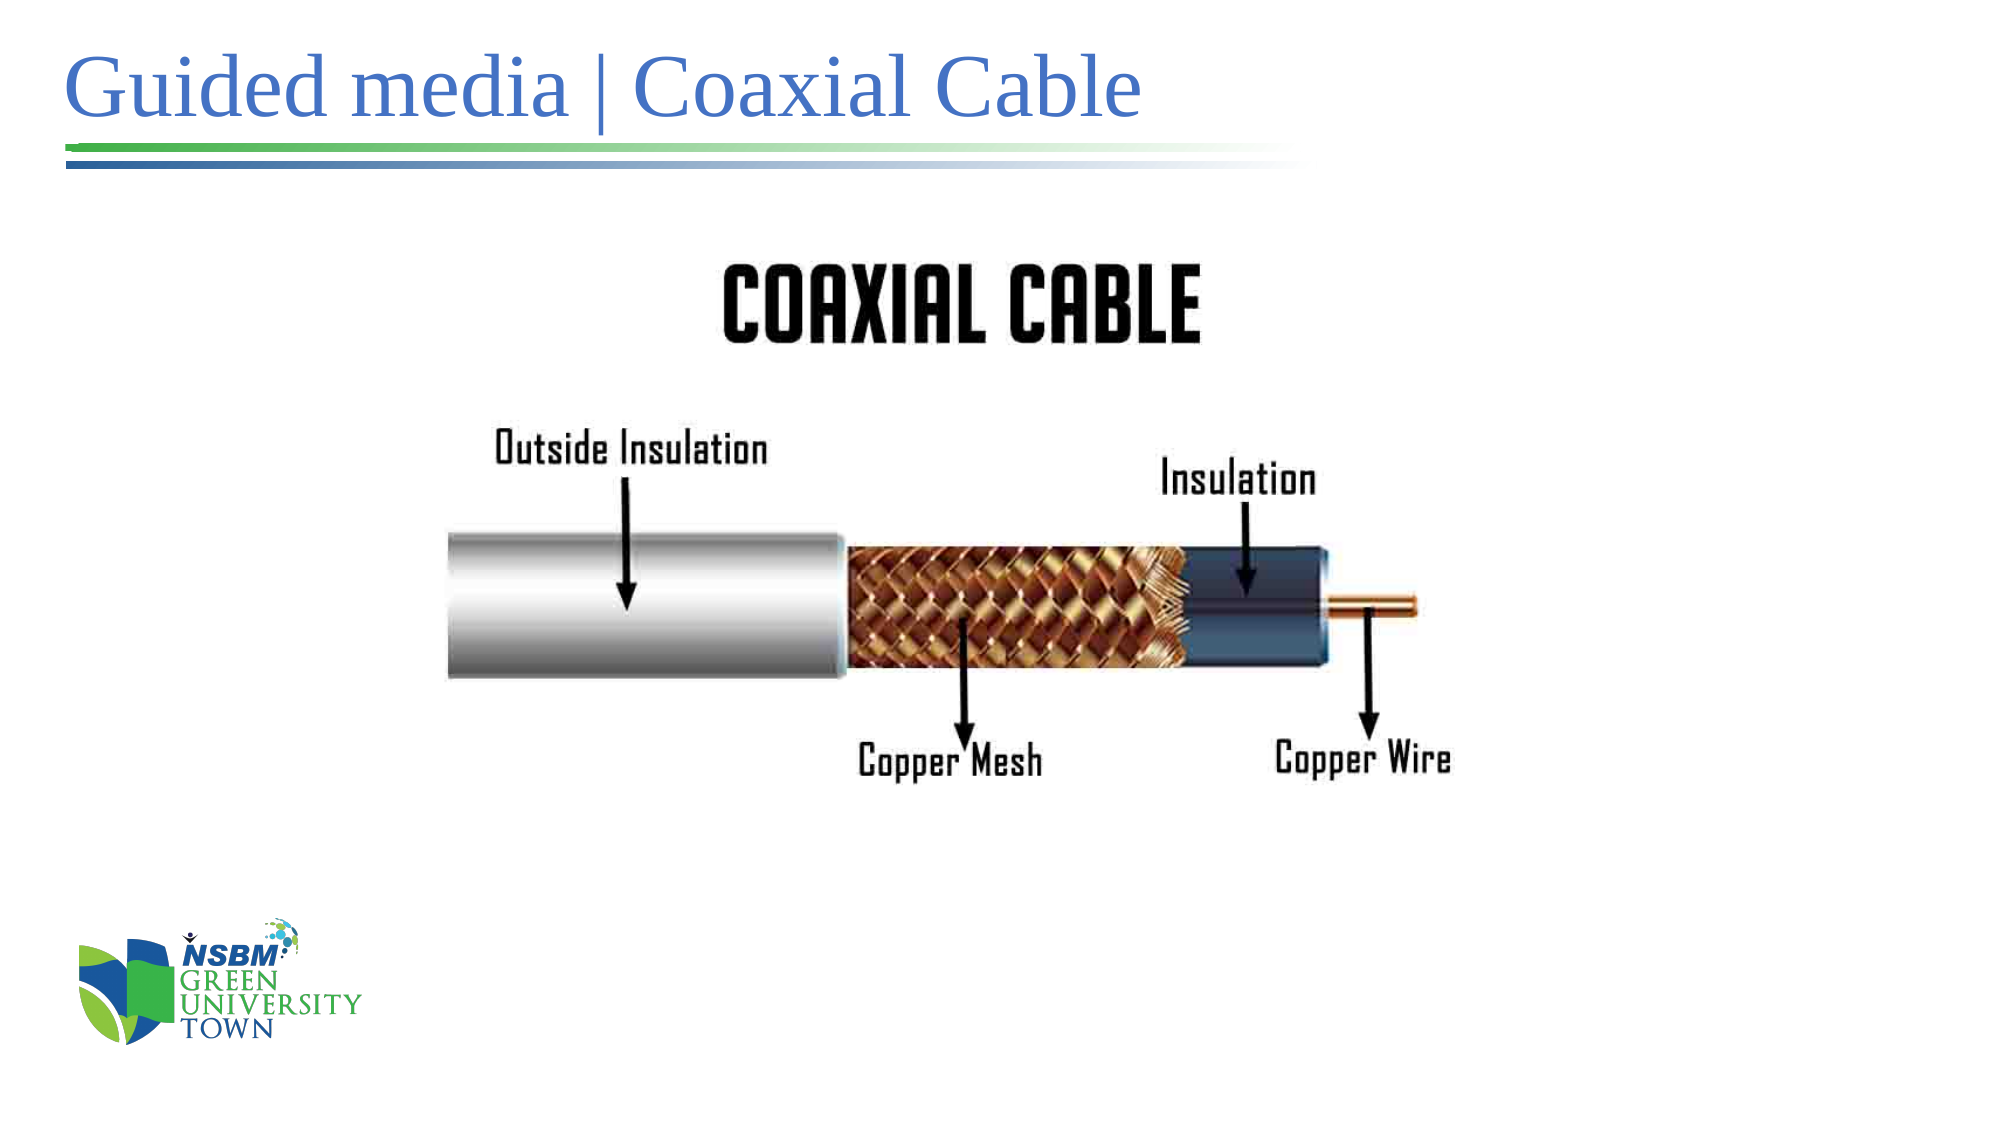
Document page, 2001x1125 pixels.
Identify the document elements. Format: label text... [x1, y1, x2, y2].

picture [351, 186, 1540, 866]
text_box [65, 143, 1301, 152]
text_box [65, 161, 1317, 169]
title Guided media | Coaxial Cable [48, 31, 1950, 144]
picture [79, 918, 362, 1045]
